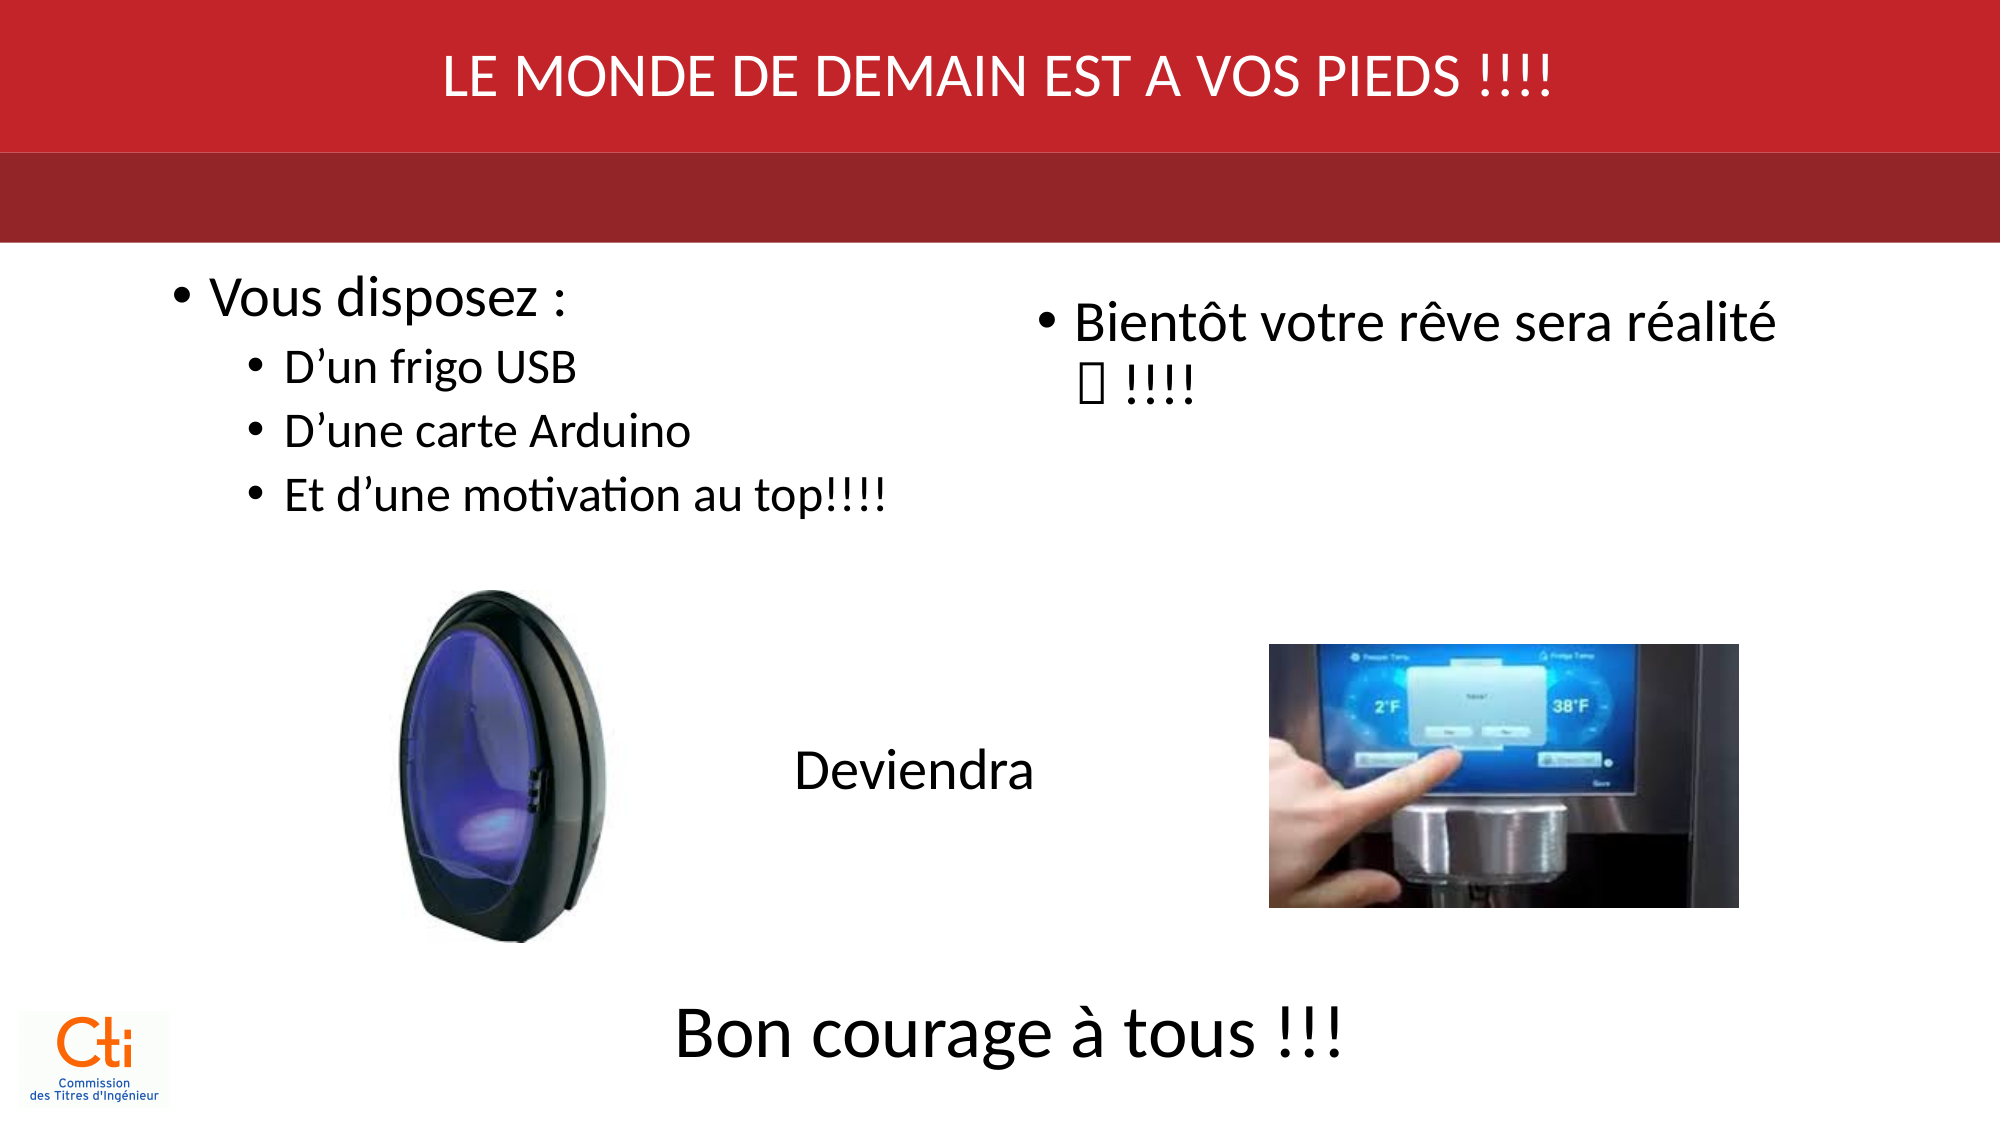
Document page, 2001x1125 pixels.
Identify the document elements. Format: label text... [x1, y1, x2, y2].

list Vous disposez : D’un frigo USB D’une carte Arduino Et d’une motivation au top!!!! [156, 259, 947, 981]
picture [327, 590, 679, 943]
text_box Bientôt votre rêve sera réalité  !!!! [1021, 284, 1812, 1006]
text_box Deviendra [779, 723, 1080, 809]
picture [1269, 644, 1739, 908]
picture [19, 1011, 170, 1108]
text_box Bon courage à tous !!! [660, 974, 1392, 1080]
title LE MONDE DE DEMAIN EST A VOS PIEDS !!!! [0, 0, 2000, 153]
